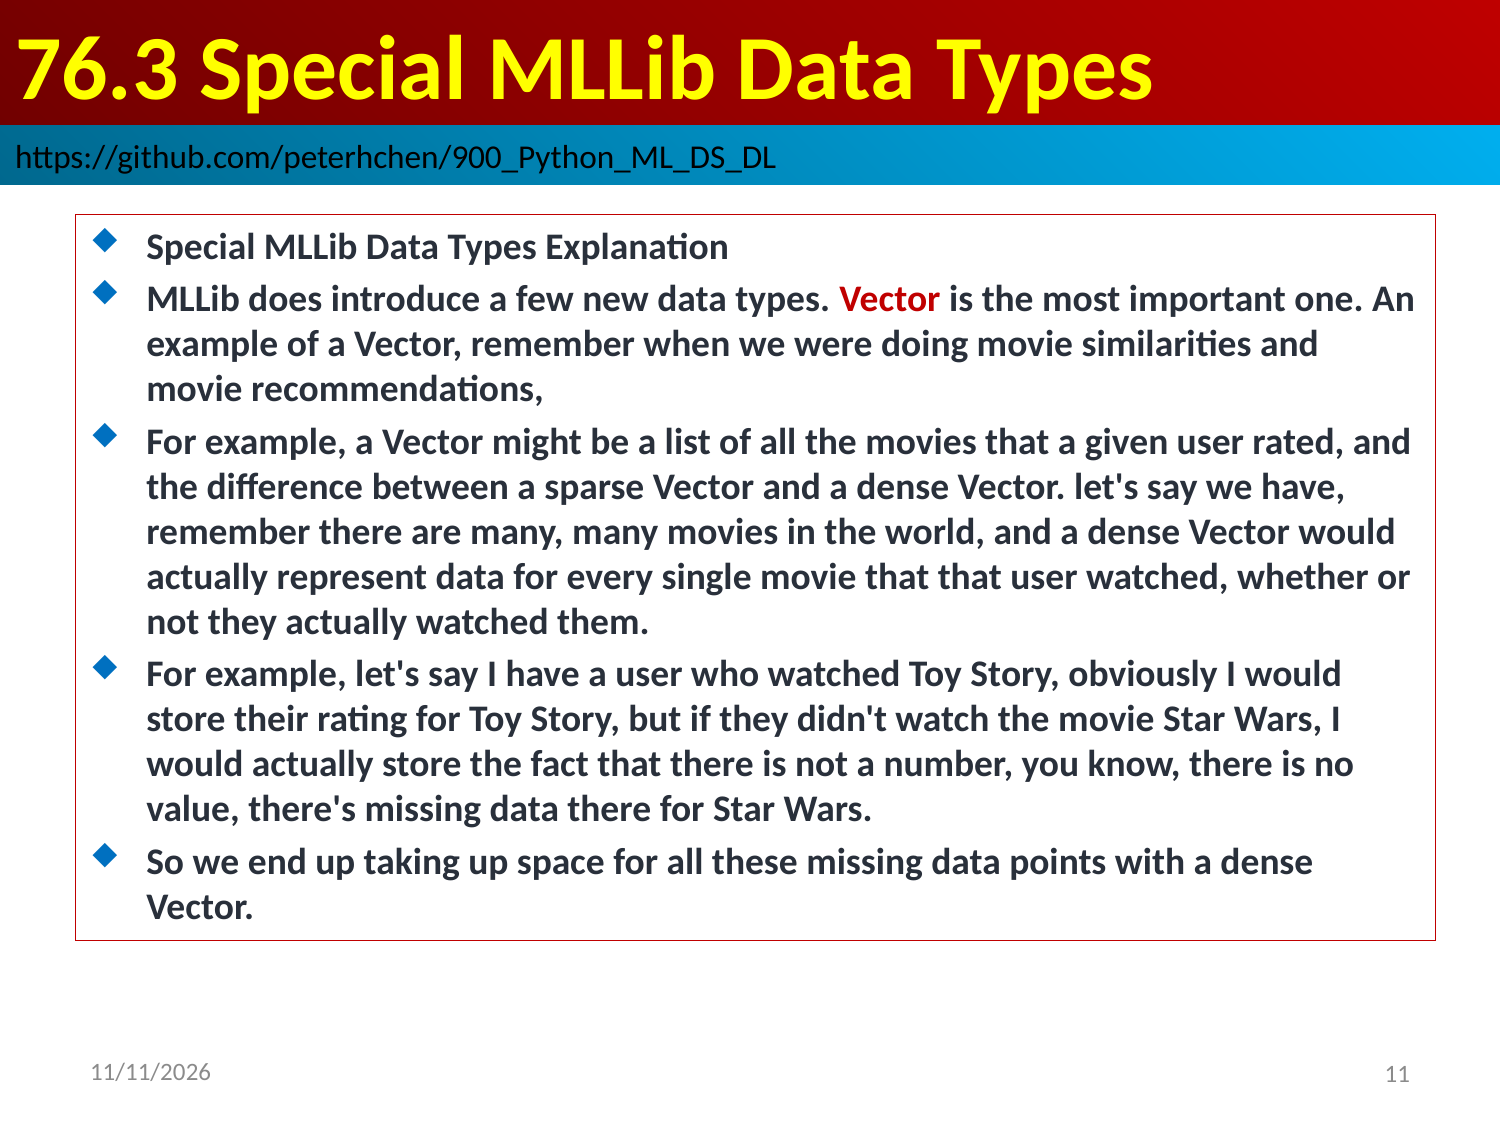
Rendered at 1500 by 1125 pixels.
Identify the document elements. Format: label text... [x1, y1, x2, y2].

subtitle Special MLLib Data Types Explanation MLLib does introduce a few new data types. Vector is the most important one. An example of a Vector, remember when we were doing movie similarities and movie recommendations, For example, a Vector might be a list of all the movies that a given user rated, and the difference between a sparse Vector and a dense Vector. let's say we have, remember there are many, many movies in the world, and a dense Vector would actually represent data for every single movie that that user watched, whether or not they actually watched them. For example, let's say I have a user who watched Toy Story, obviously I would store their rating for Toy Story, but if they didn't watch the movie Star Wars, I would actually store the fact that there is not a number, you know, there is no value, there's missing data there for Star Wars. So we end up taking up space for all these missing data points with a dense Vector. [75, 214, 1436, 941]
slide_number 11 [1074, 1042, 1425, 1103]
title 76.3 Special MLLib Data Types [0, 0, 1500, 125]
text_box https://github.com/peterhchen/900_Python_ML_DS_DL [0, 125, 1500, 185]
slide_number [75, 1040, 425, 1101]
